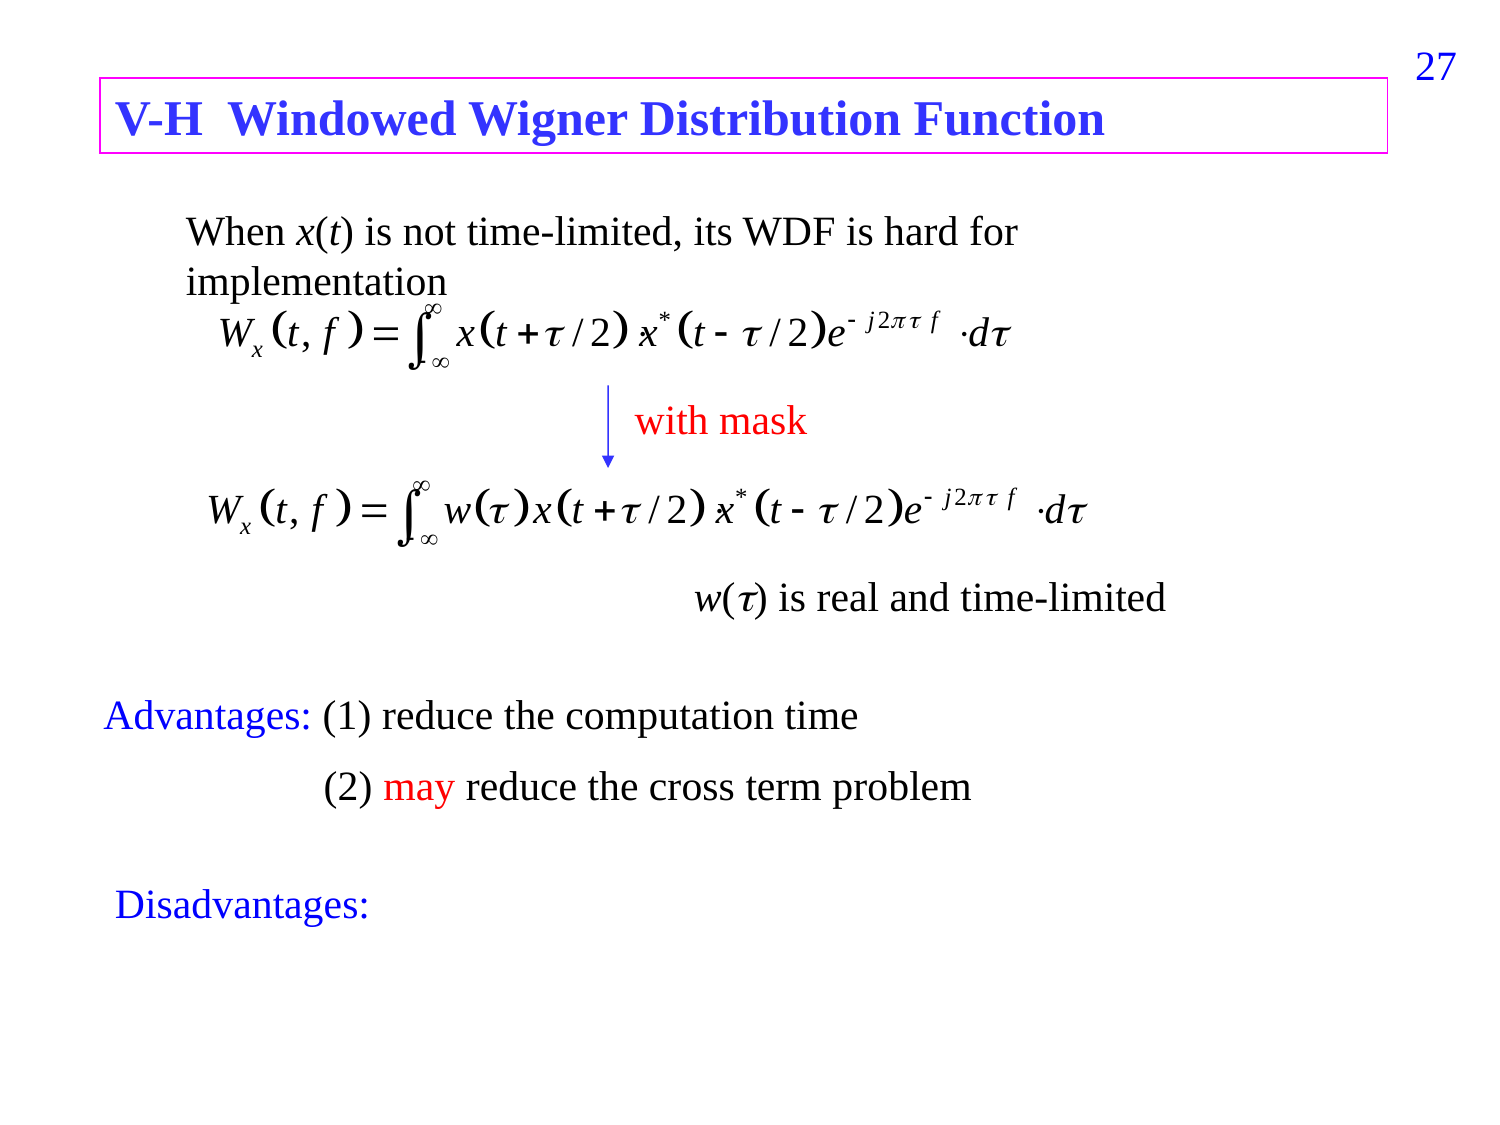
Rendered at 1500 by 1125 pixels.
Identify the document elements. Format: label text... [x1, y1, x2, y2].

text_box with mask [619, 385, 1010, 451]
slide_number 144 [1316, 30, 1473, 110]
text_box When x(t) is not time-limited, its WDF is hard for implementation [171, 196, 1305, 312]
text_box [217, 290, 1018, 374]
text_box Advantages: (1) reduce the computation time (2) may reduce the cross term problem [88, 680, 1211, 817]
text_box w() is real and time-limited [679, 562, 1235, 628]
text_box [601, 385, 615, 466]
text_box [206, 467, 1095, 551]
text_box V-H Windowed Wigner Distribution Function [100, 78, 1388, 153]
text_box Disadvantages: [100, 869, 491, 935]
